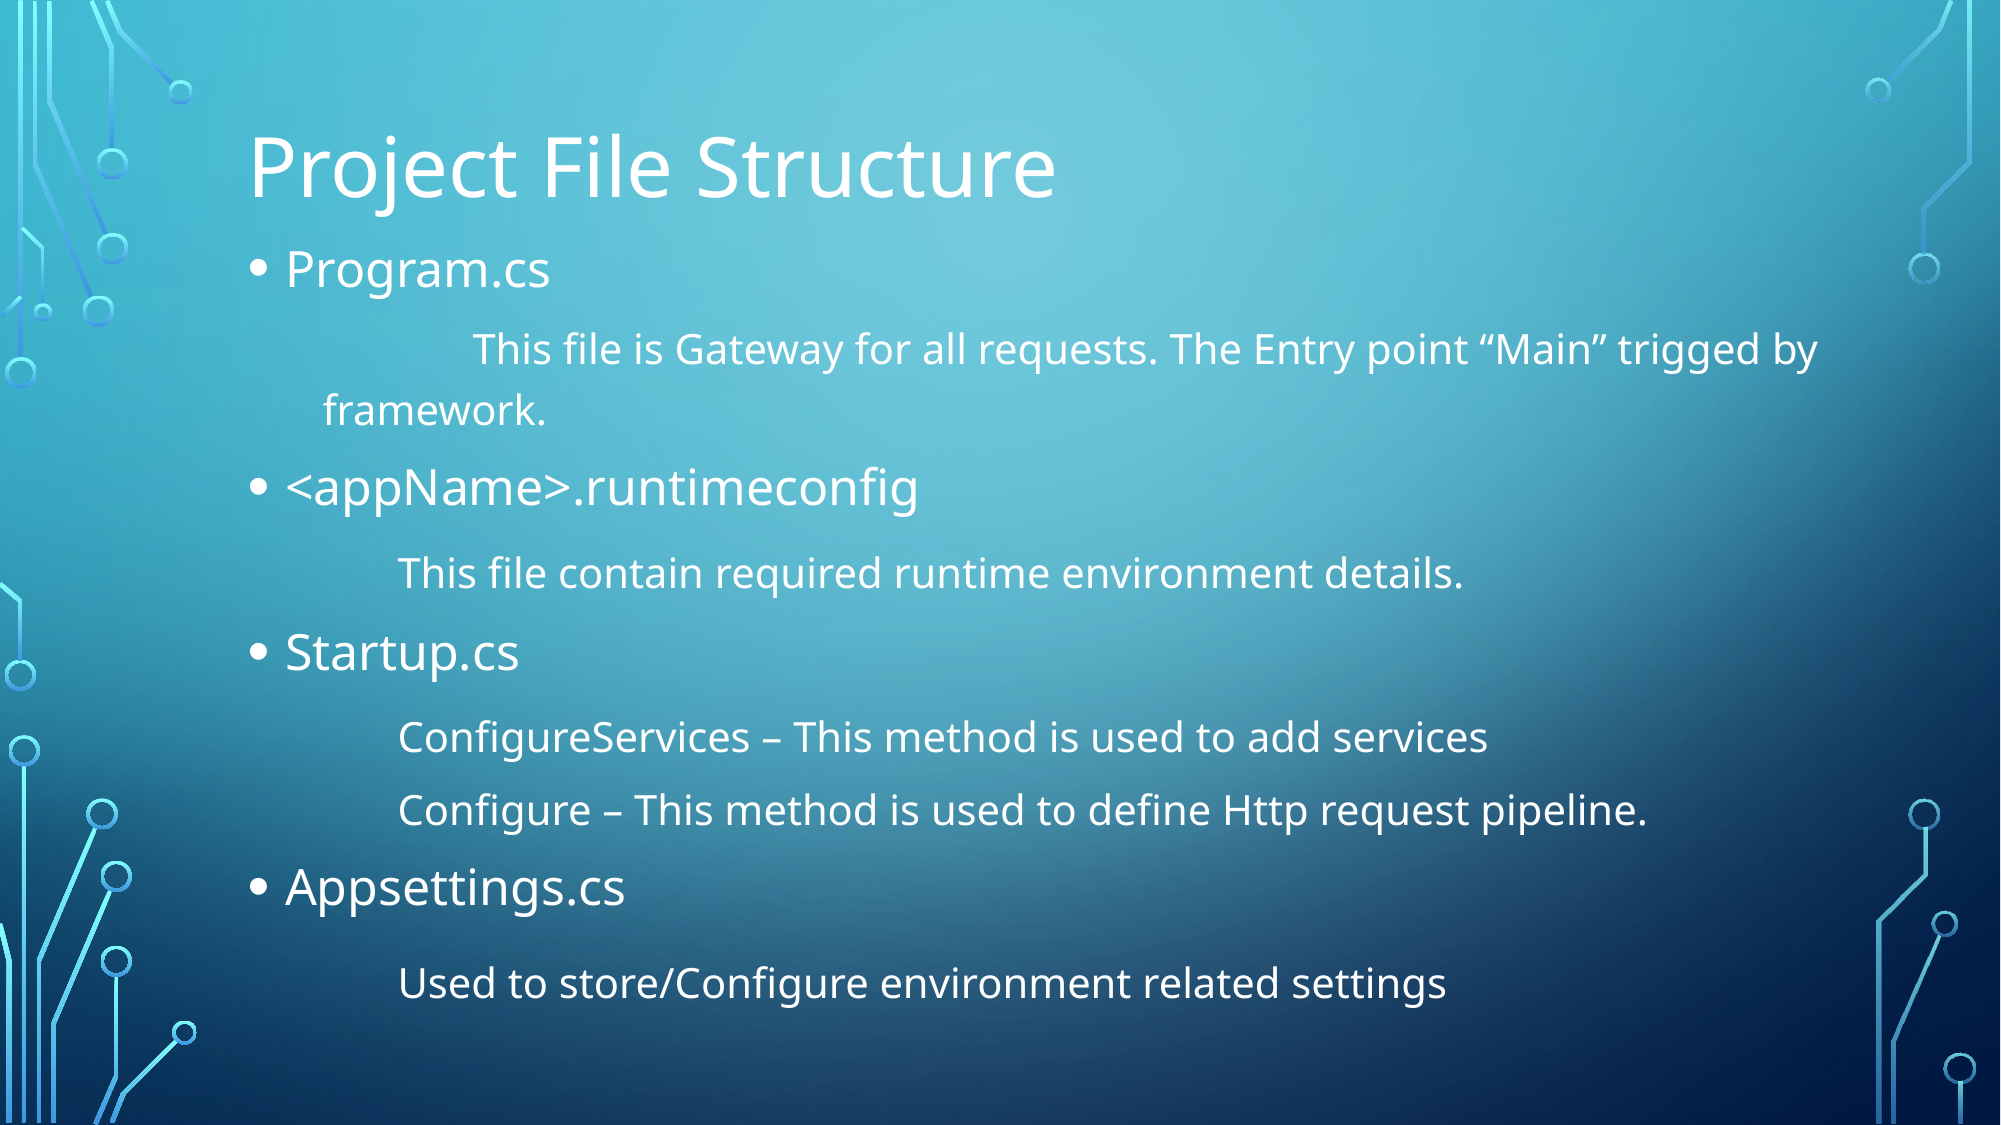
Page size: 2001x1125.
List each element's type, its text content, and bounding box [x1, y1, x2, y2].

list Project File Structure Program.cs This file is Gateway for all requests. The Entry point “Main” trigged by framework. <appName>.runtimeconfig This file contain required runtime environment details. Startup.cs ConfigureServices – This method is used to add services Configure – This method is used to define Http request pipeline. Appsettings.cs Used to store/Configure environment related settings [82, 87, 1891, 1108]
